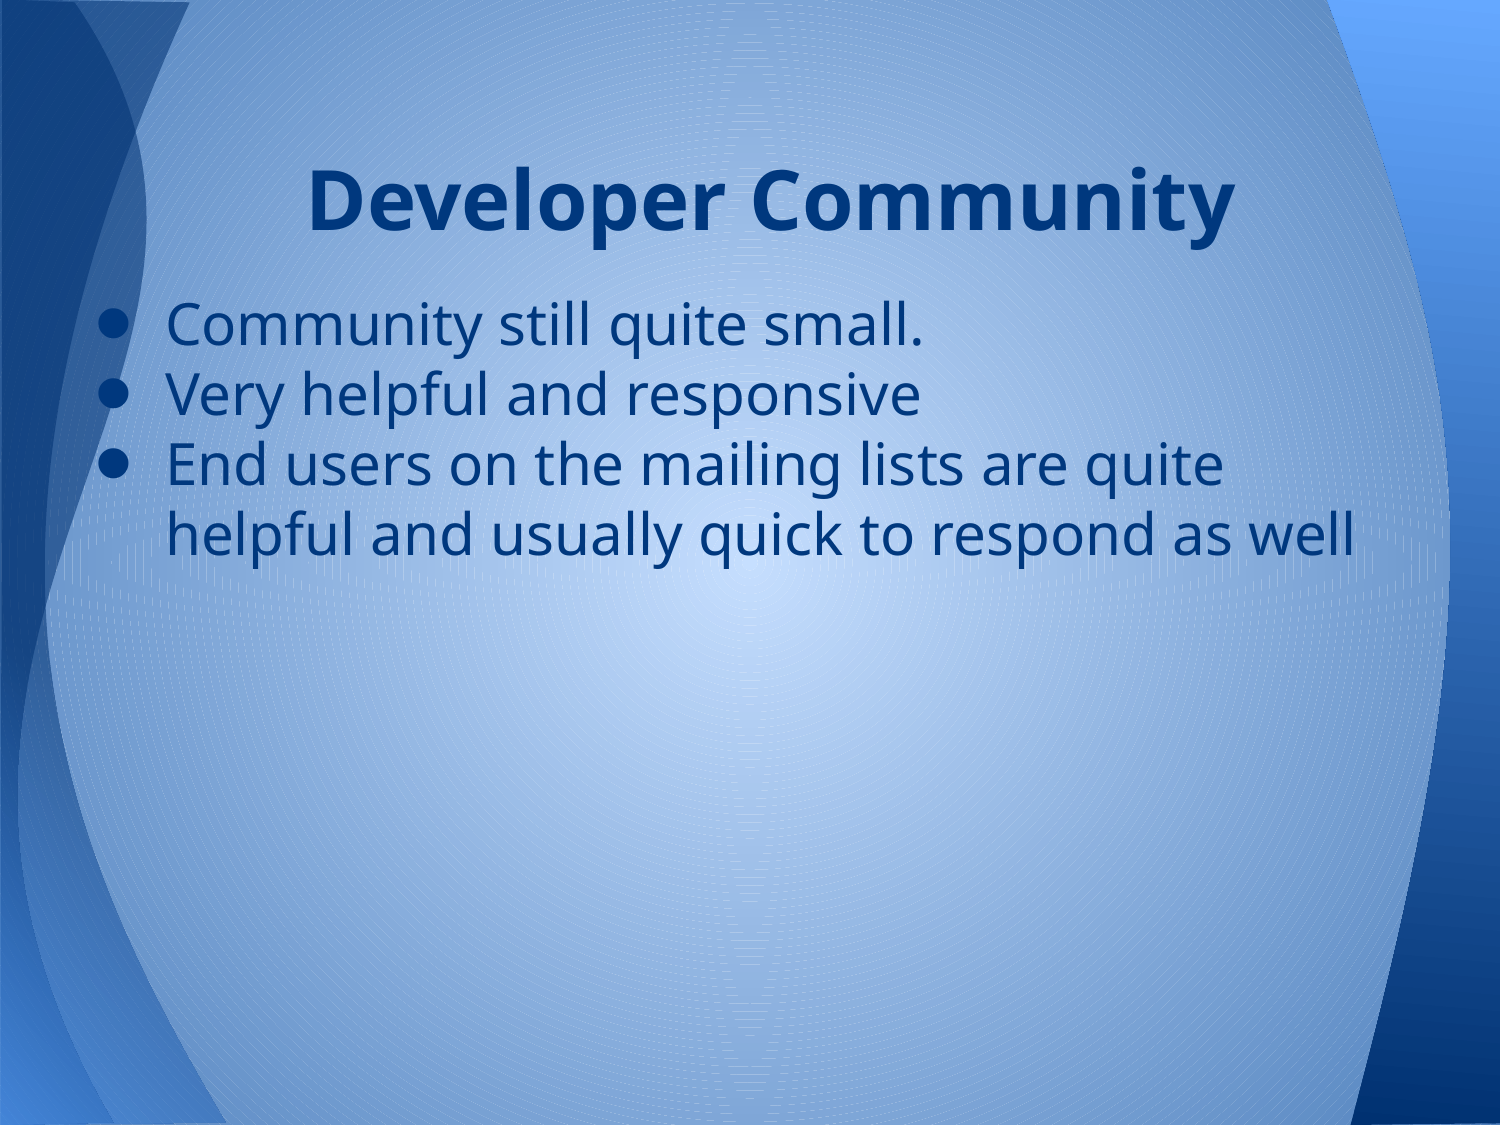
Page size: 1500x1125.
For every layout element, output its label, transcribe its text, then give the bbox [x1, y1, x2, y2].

list Community still quite small. Very helpful and responsive End users on the mailing lists are quite helpful and usually quick to respond as well [75, 272, 1425, 940]
title Developer Community [75, 44, 1425, 263]
